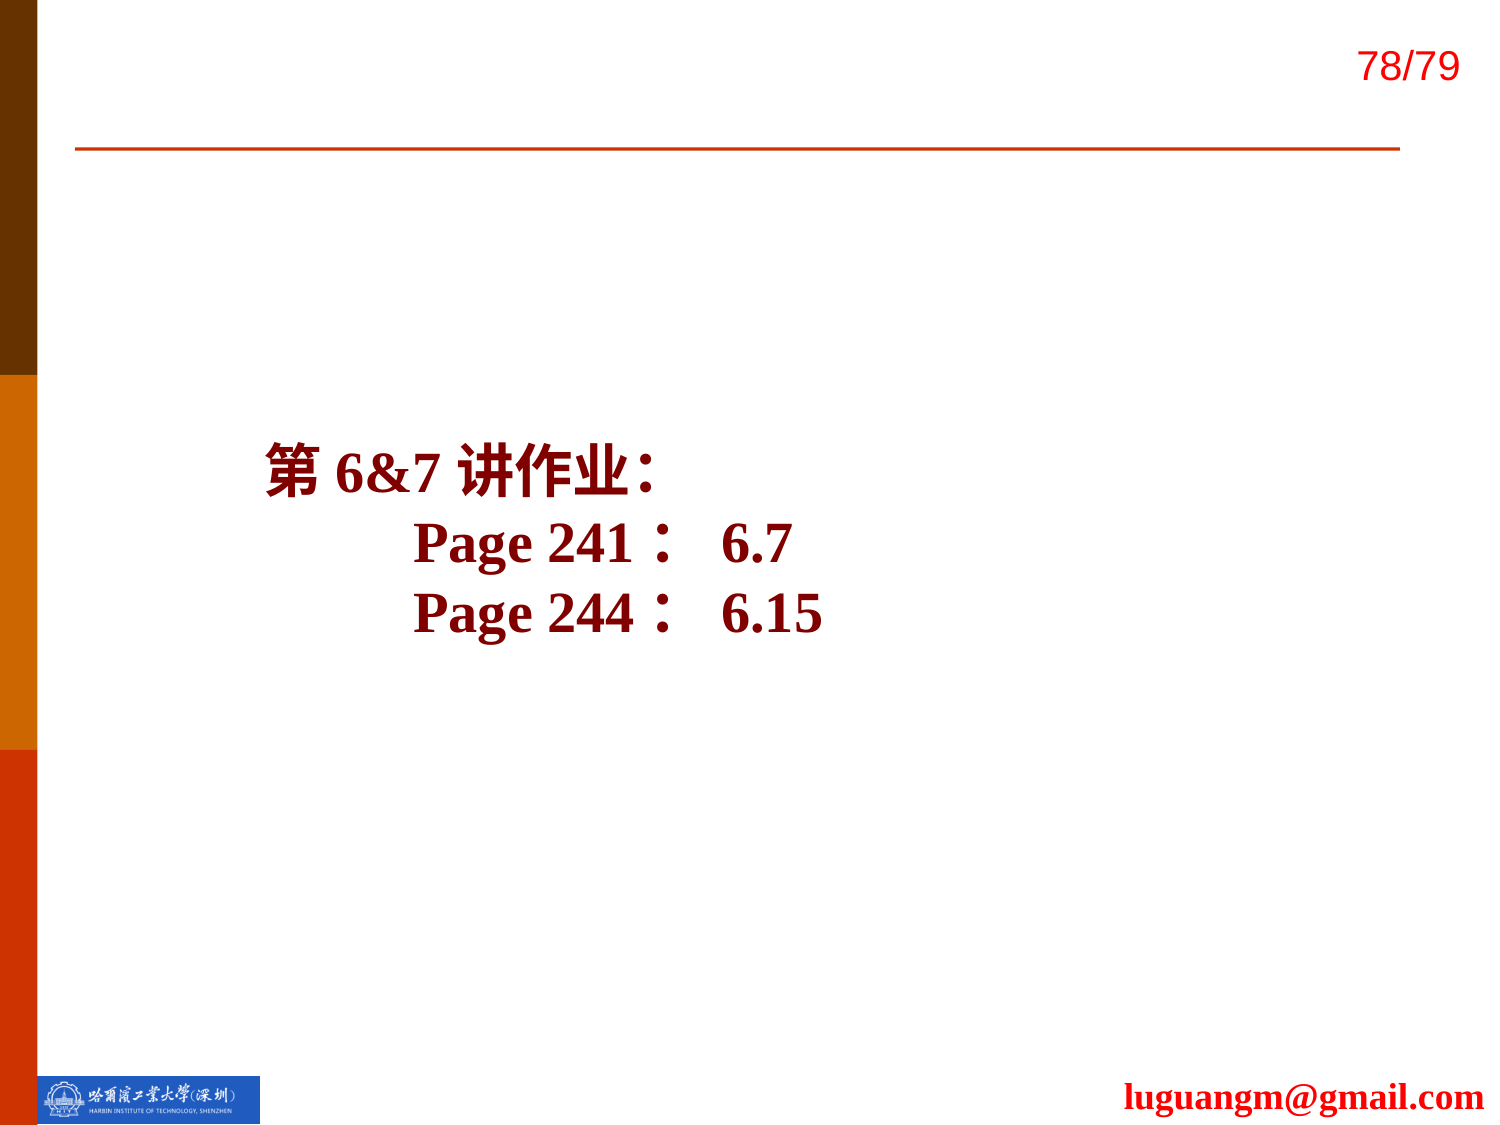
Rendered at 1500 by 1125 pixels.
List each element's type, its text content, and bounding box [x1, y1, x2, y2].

picture [37, 1076, 260, 1124]
text_box 第6&7讲作业： Page 241：6.7 Page 244：6.15 [247, 237, 1288, 841]
